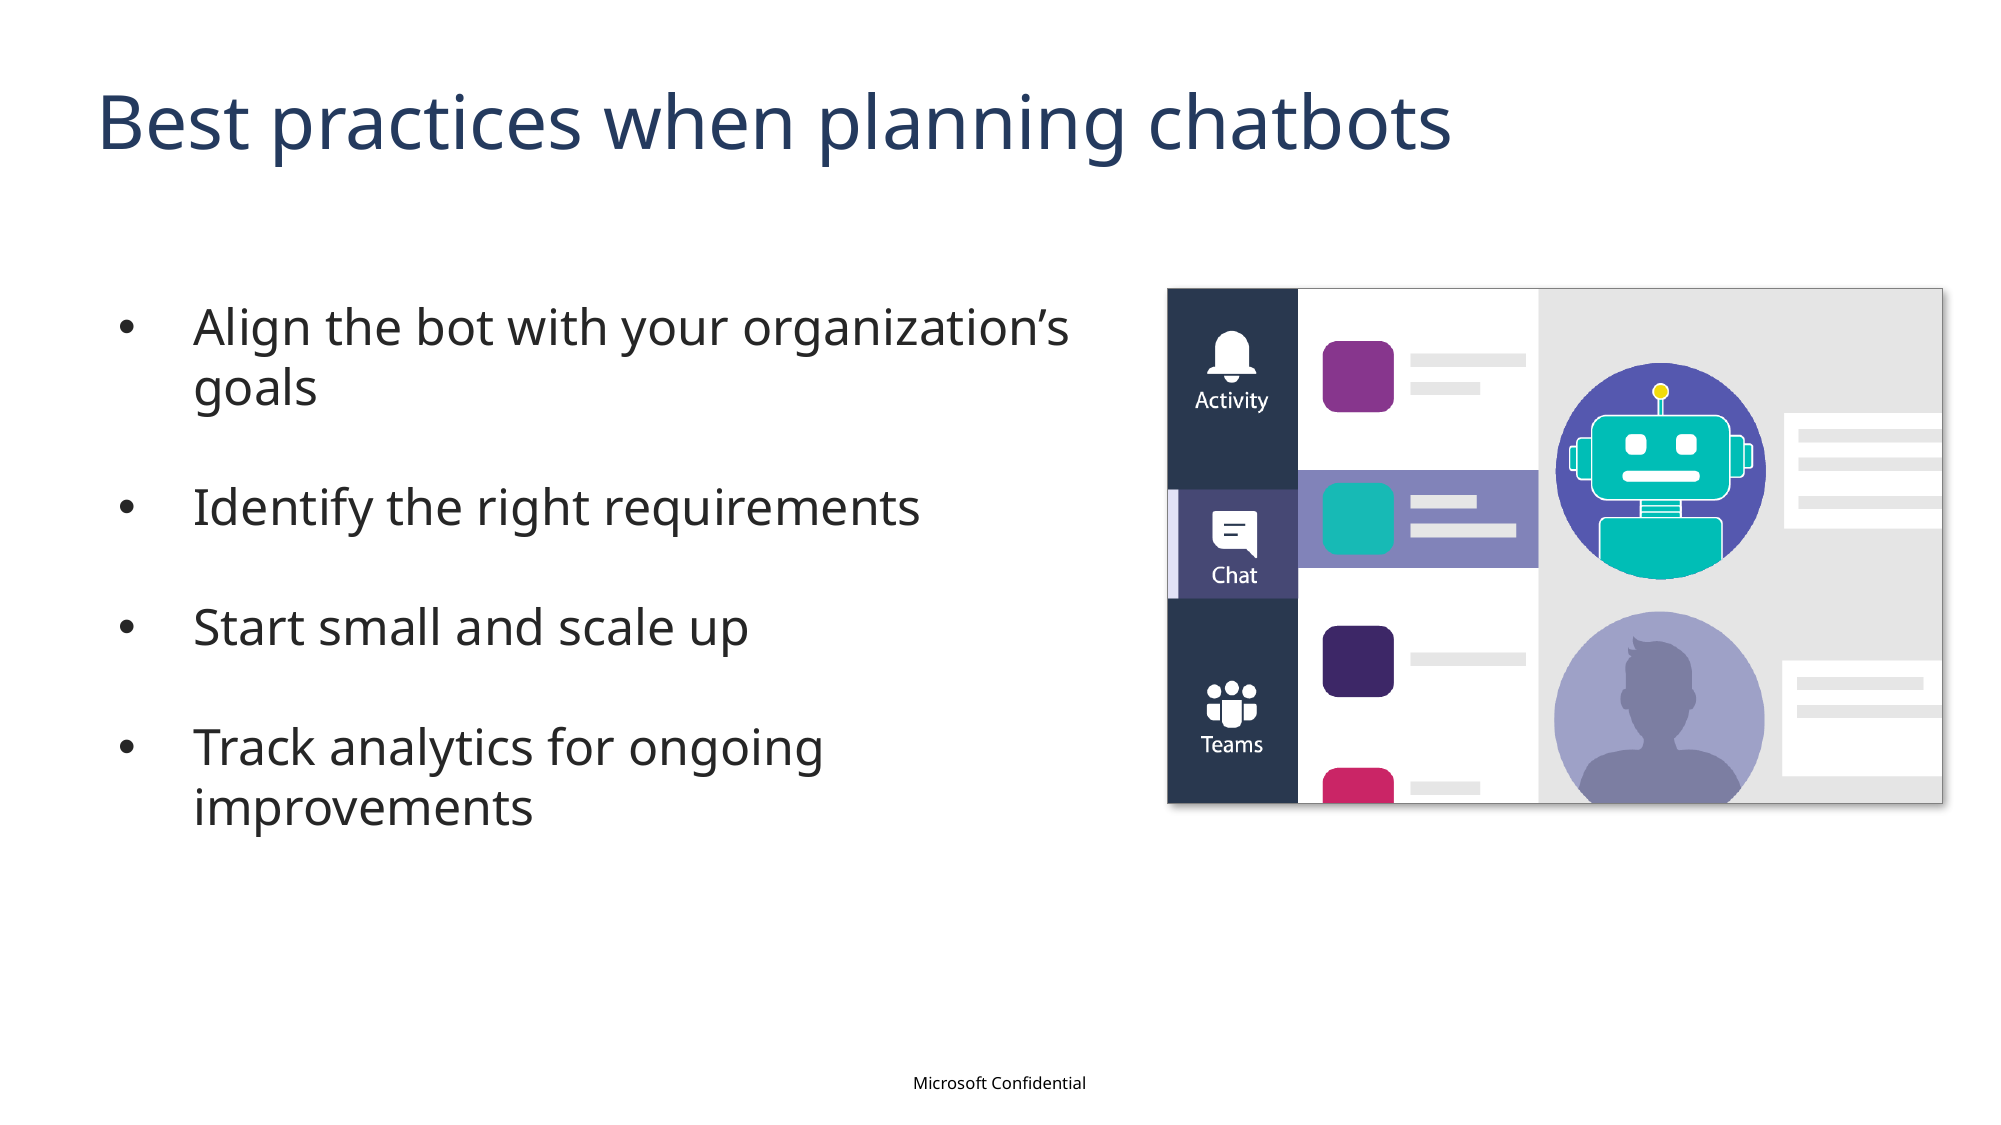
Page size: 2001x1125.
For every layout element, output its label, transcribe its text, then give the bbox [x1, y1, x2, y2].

footer Microsoft Confidential [662, 1072, 1338, 1093]
picture [1166, 288, 1944, 804]
text_box Align the bot with your organization’s goals Identify the right requirements Start small and scale up Track analytics for ongoing improvements [103, 288, 1134, 844]
title Best practices when planning chatbots [96, 75, 1904, 166]
